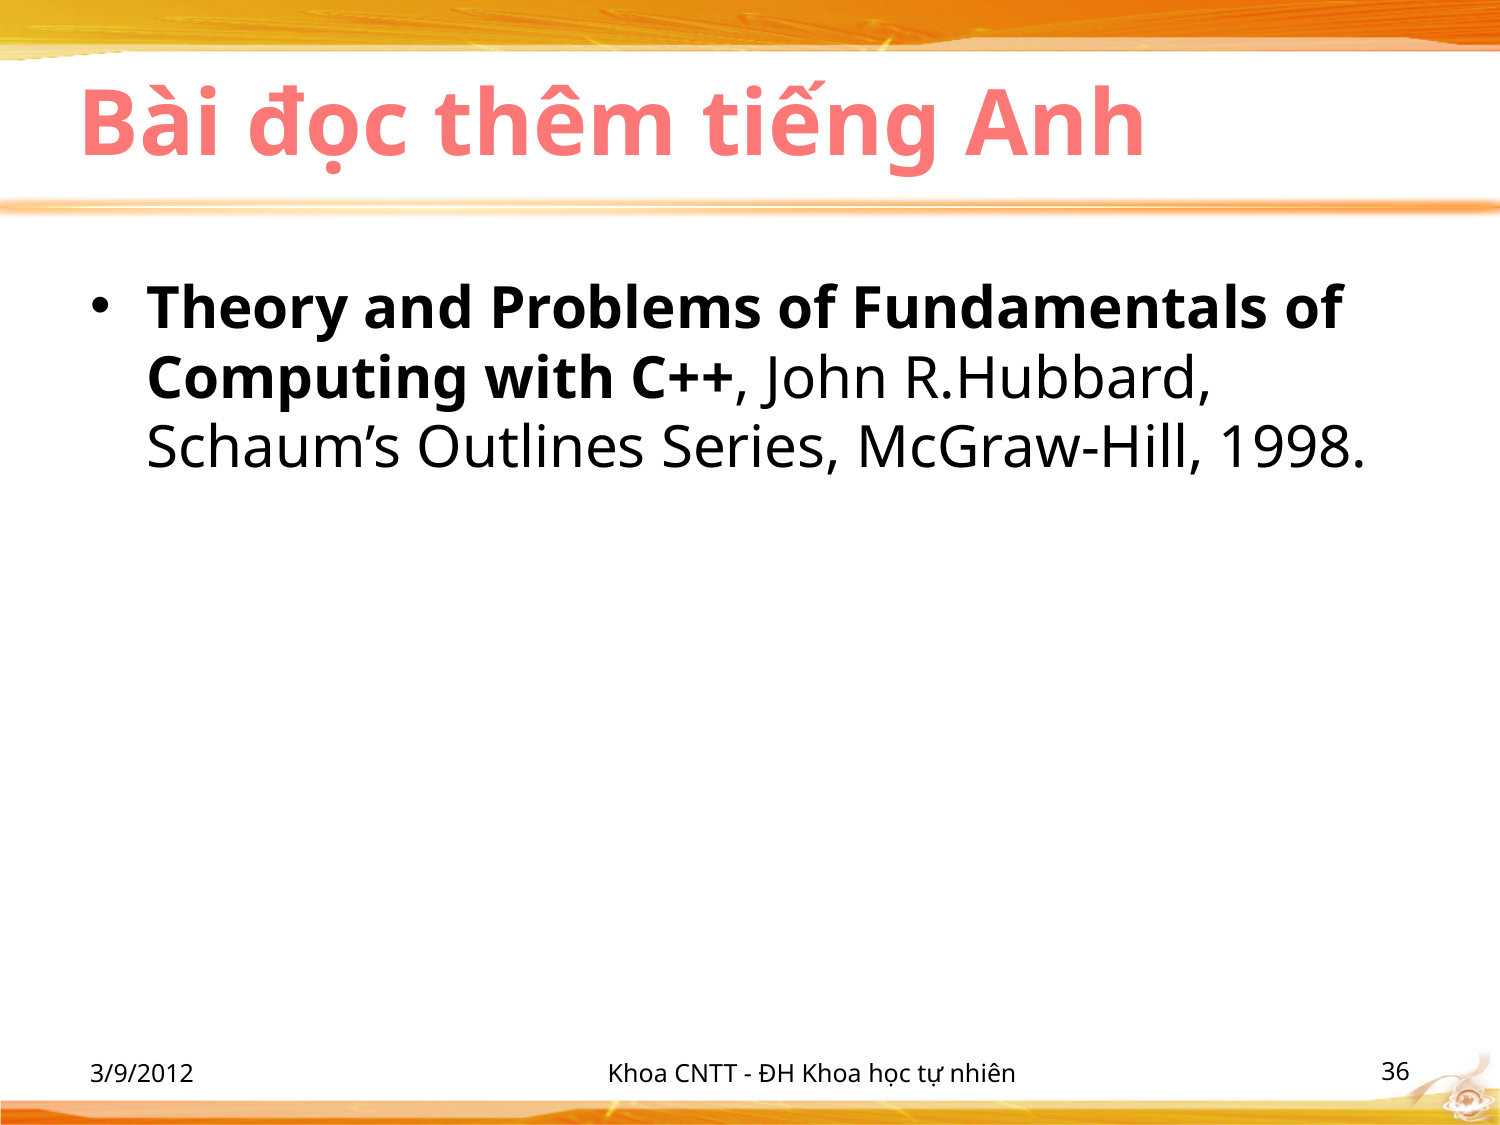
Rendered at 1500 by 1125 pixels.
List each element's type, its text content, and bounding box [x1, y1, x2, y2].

picture [2, 1049, 1500, 1125]
title Bài đọc thêm tiếng Anh [62, 24, 1475, 213]
footer Khoa CNTT - ĐH Khoa học tự nhiên [312, 1042, 1313, 1103]
list Theory and Problems of Fundamentals of Computing with C++, John R.Hubbard, Schaum’s Outlines Series, McGraw-Hill, 1998. [75, 262, 1425, 1005]
picture [0, 0, 1500, 63]
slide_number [75, 1042, 238, 1103]
picture [0, 187, 1500, 225]
slide_number ‹#› [1337, 1042, 1425, 1103]
